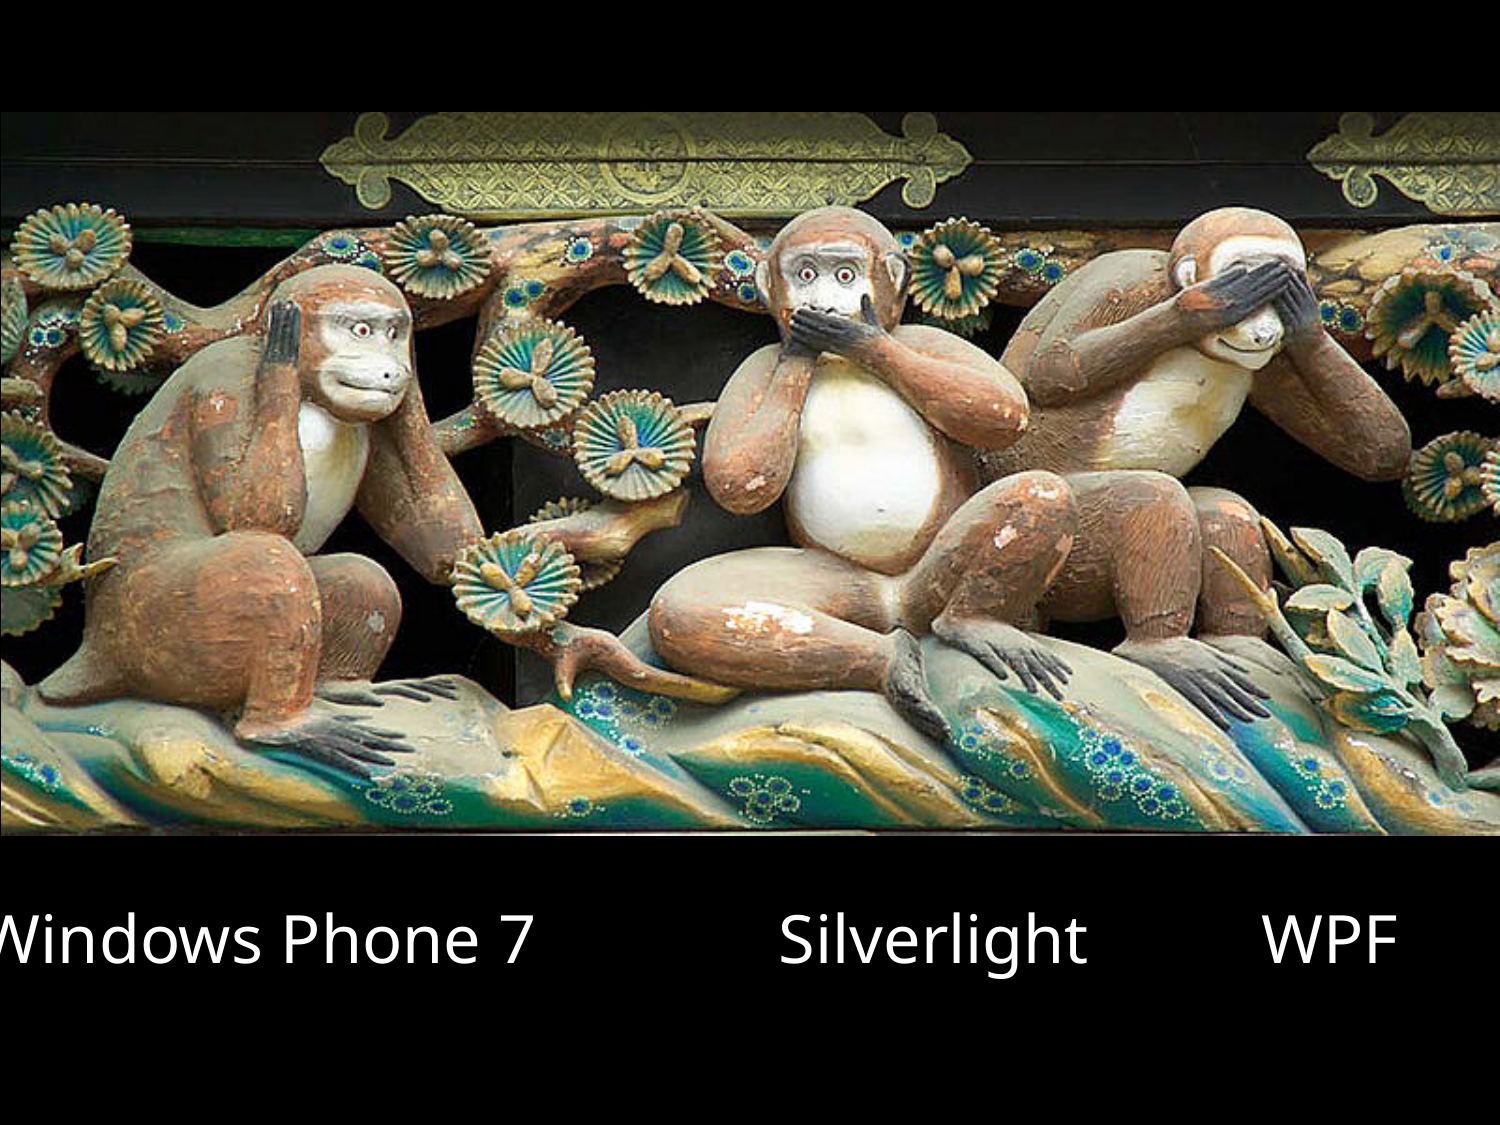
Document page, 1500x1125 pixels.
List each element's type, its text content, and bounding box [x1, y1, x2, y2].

text_box Windows Phone 7 Silverlight WPF [0, 889, 1416, 984]
picture [1, 112, 1500, 836]
